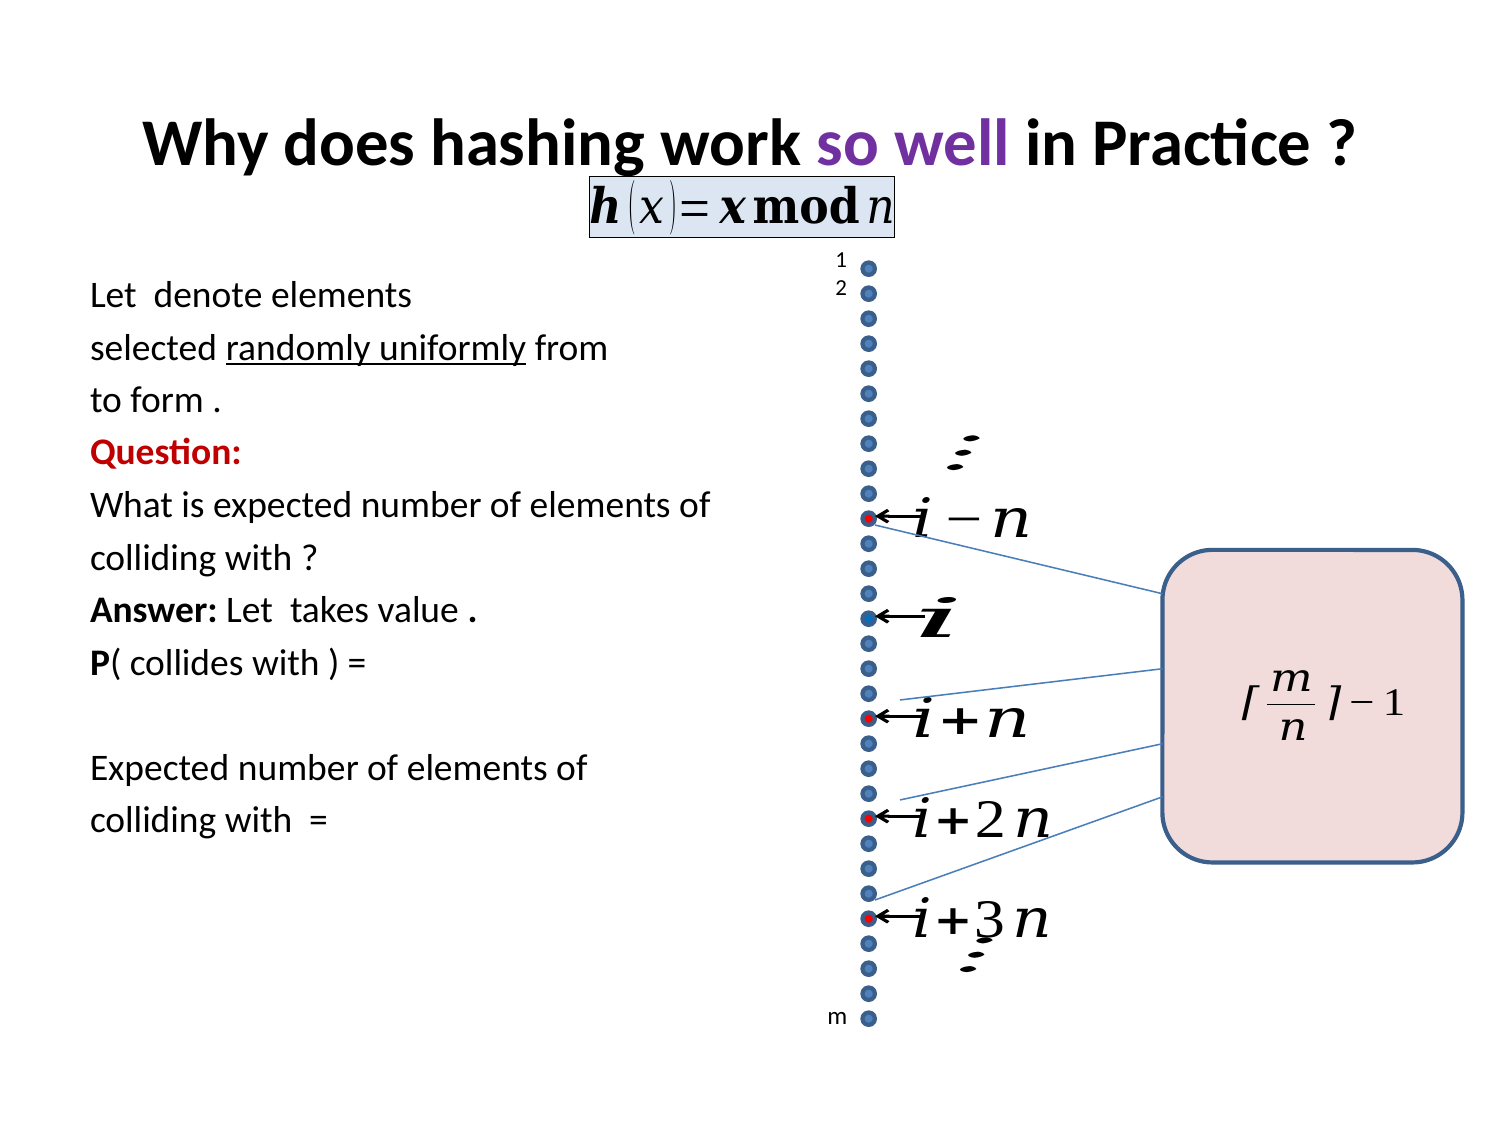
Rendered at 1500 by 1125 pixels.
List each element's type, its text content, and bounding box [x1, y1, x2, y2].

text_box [874, 489, 1033, 524]
title Why does hashing work so well in Practice ? [75, 45, 1425, 233]
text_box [874, 524, 1463, 901]
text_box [812, 237, 876, 1038]
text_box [874, 908, 1054, 951]
